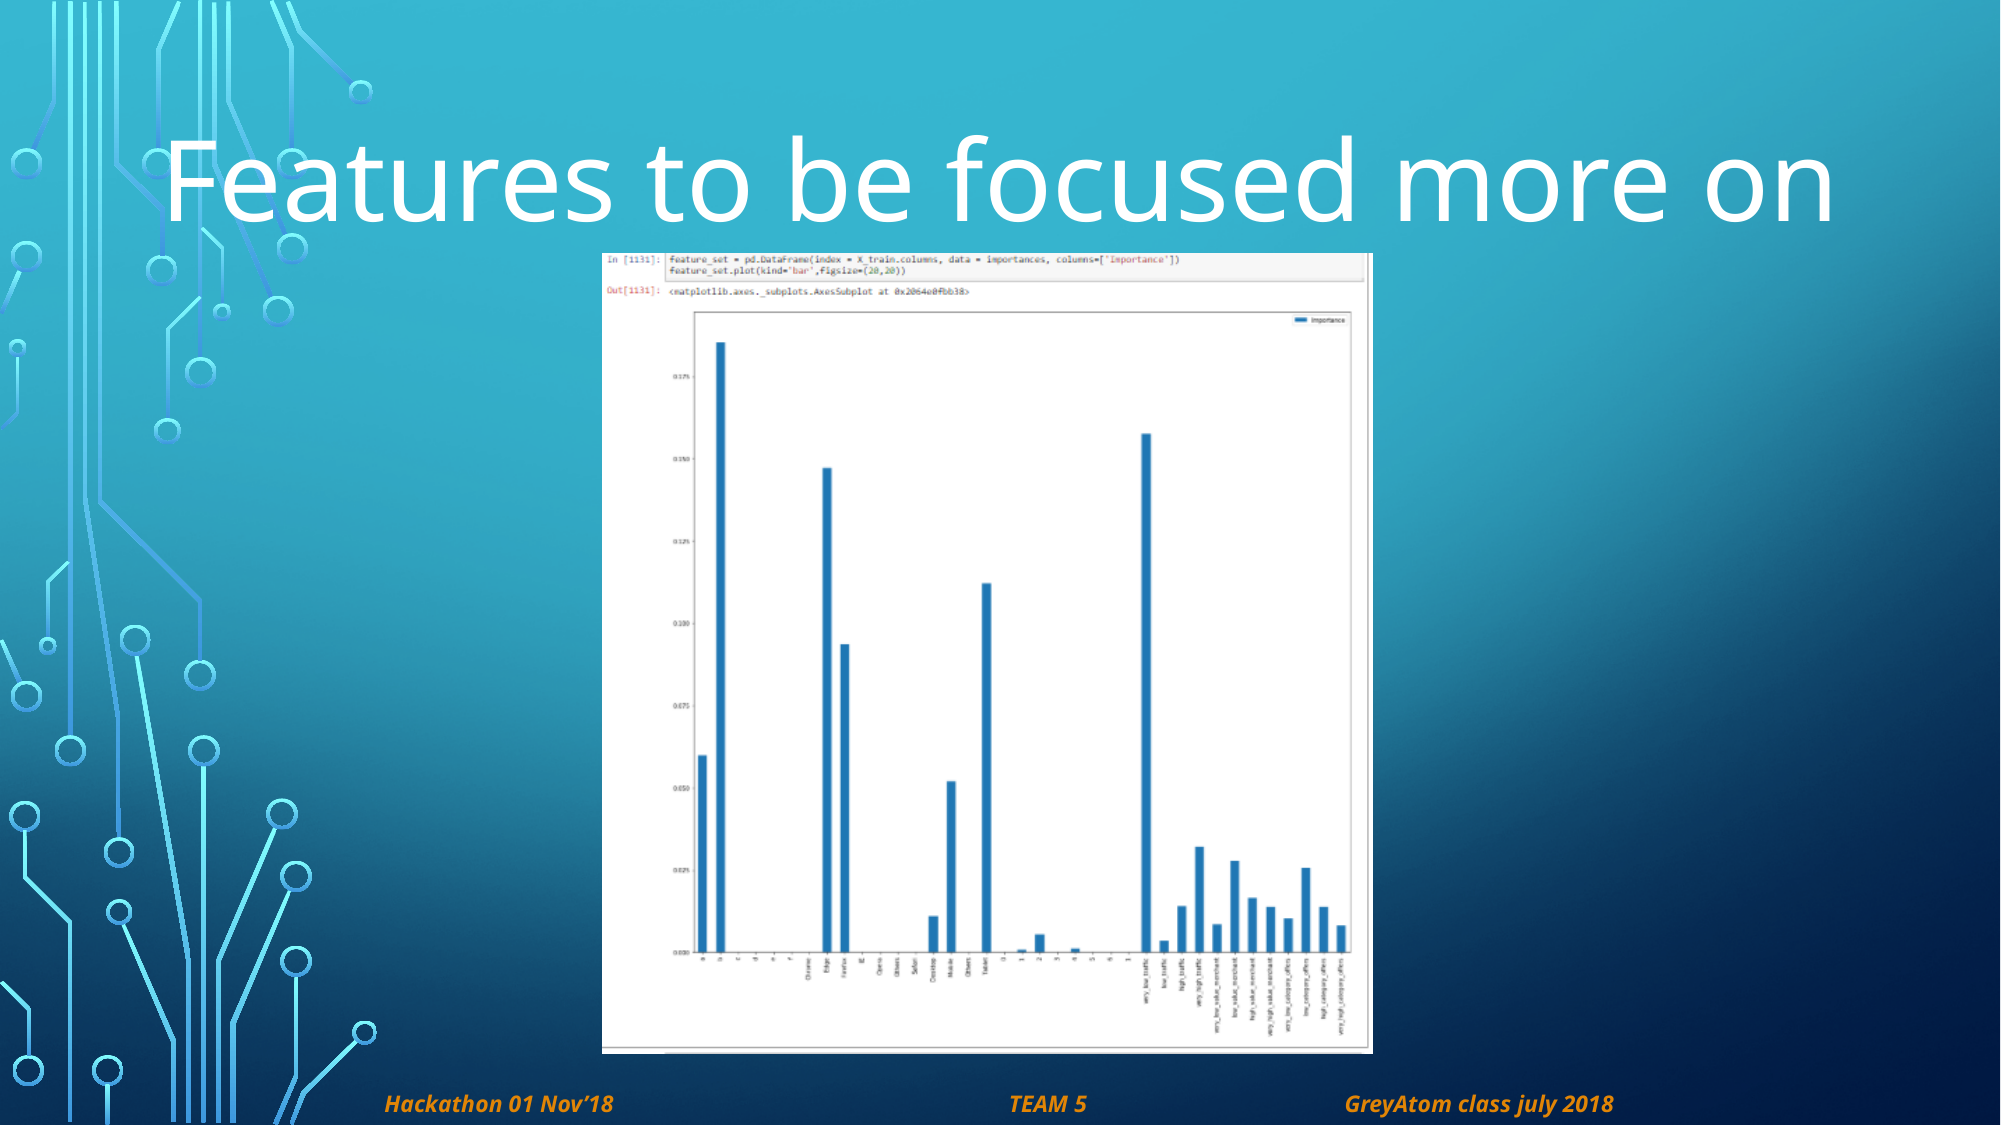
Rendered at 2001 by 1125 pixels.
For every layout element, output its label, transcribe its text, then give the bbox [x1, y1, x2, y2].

text_box Features to be focused more on [0, 101, 2000, 252]
picture [601, 253, 1373, 1054]
